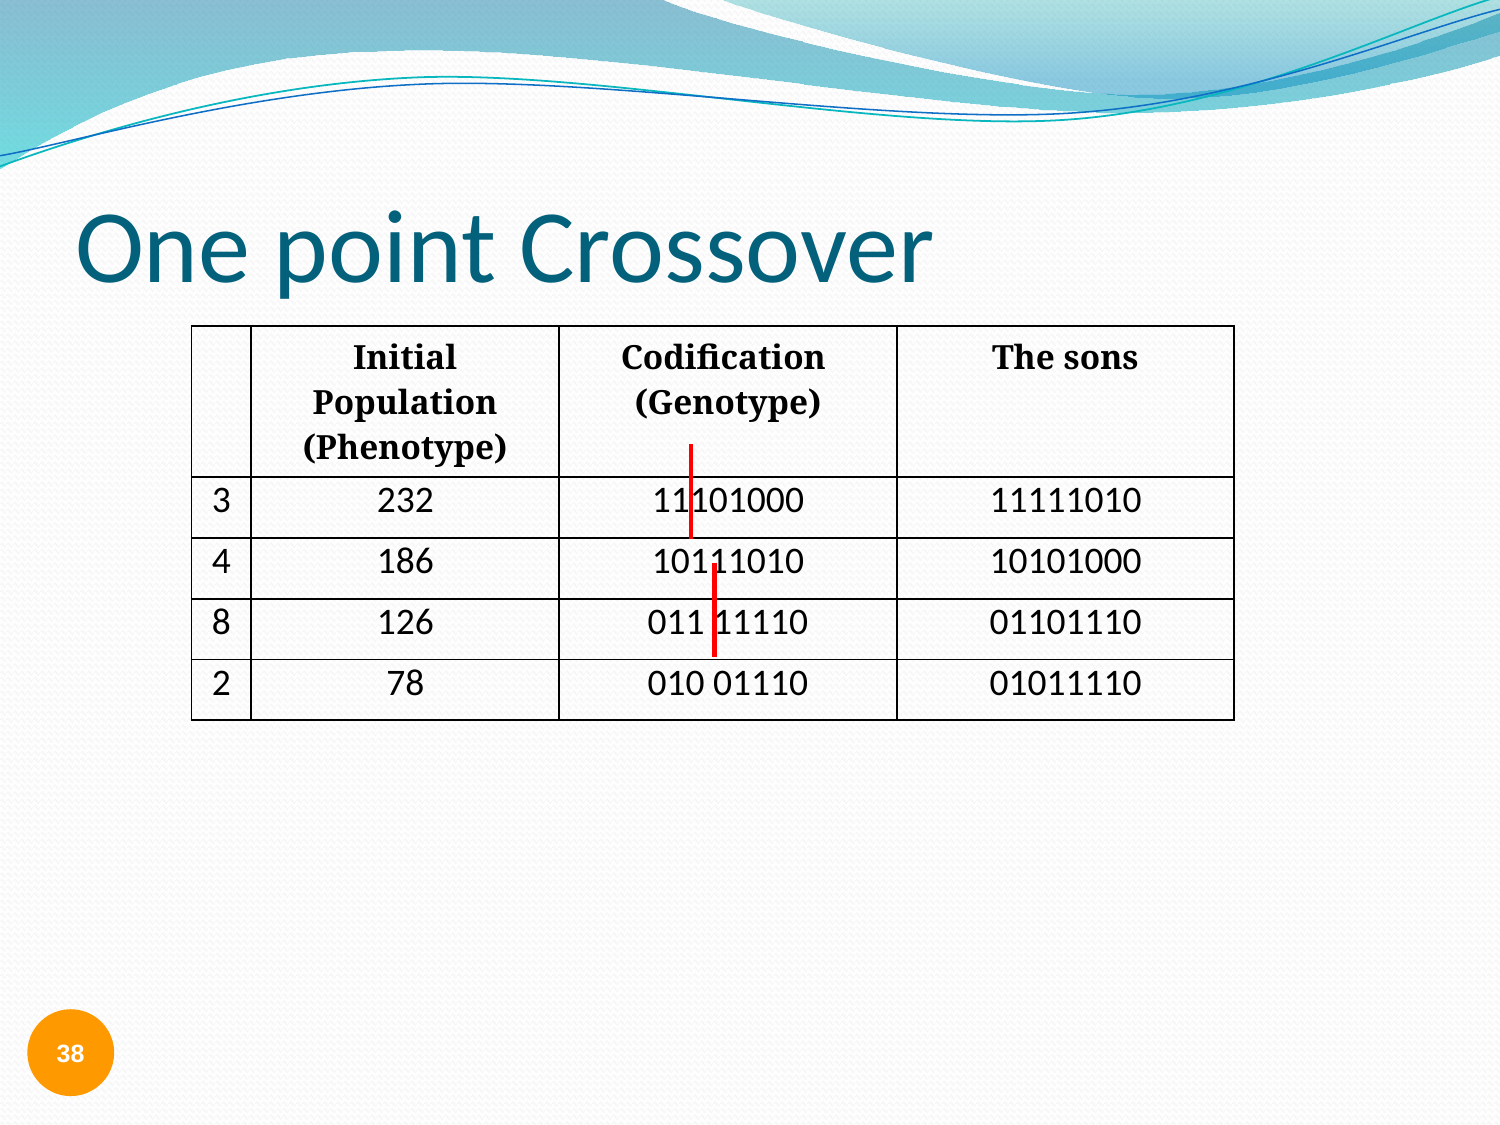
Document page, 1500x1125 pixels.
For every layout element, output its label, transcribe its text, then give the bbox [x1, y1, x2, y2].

table_cell 186 [252, 539, 558, 598]
table_cell 11111010 [898, 478, 1233, 537]
table_header The sons [898, 327, 1233, 476]
table_cell 3 [192, 478, 250, 537]
table_header Codification (Genotype) [560, 327, 896, 476]
table_cell 01000 [693, 478, 896, 537]
table_cell 78 [252, 660, 558, 719]
table_cell 8 [192, 600, 250, 659]
table_cell 4 [192, 539, 250, 598]
table_cell 2 [192, 660, 250, 719]
table_cell 010 01110 [560, 660, 896, 719]
table_cell 11010 [560, 539, 896, 598]
text_box 38 [27, 1009, 115, 1097]
table_cell 01011110 [898, 660, 1233, 719]
table_cell 01101110 [898, 600, 1233, 659]
table_cell 232 [252, 478, 558, 537]
title One point Crossover [75, 115, 1425, 303]
table_cell 126 [252, 600, 558, 659]
table_header [192, 327, 250, 476]
table_cell 10101000 [898, 539, 1233, 598]
table_cell 011 11110 [560, 600, 896, 659]
table_cell 01000 [560, 478, 689, 537]
table_header Initial Population (Phenotype) [252, 327, 558, 476]
